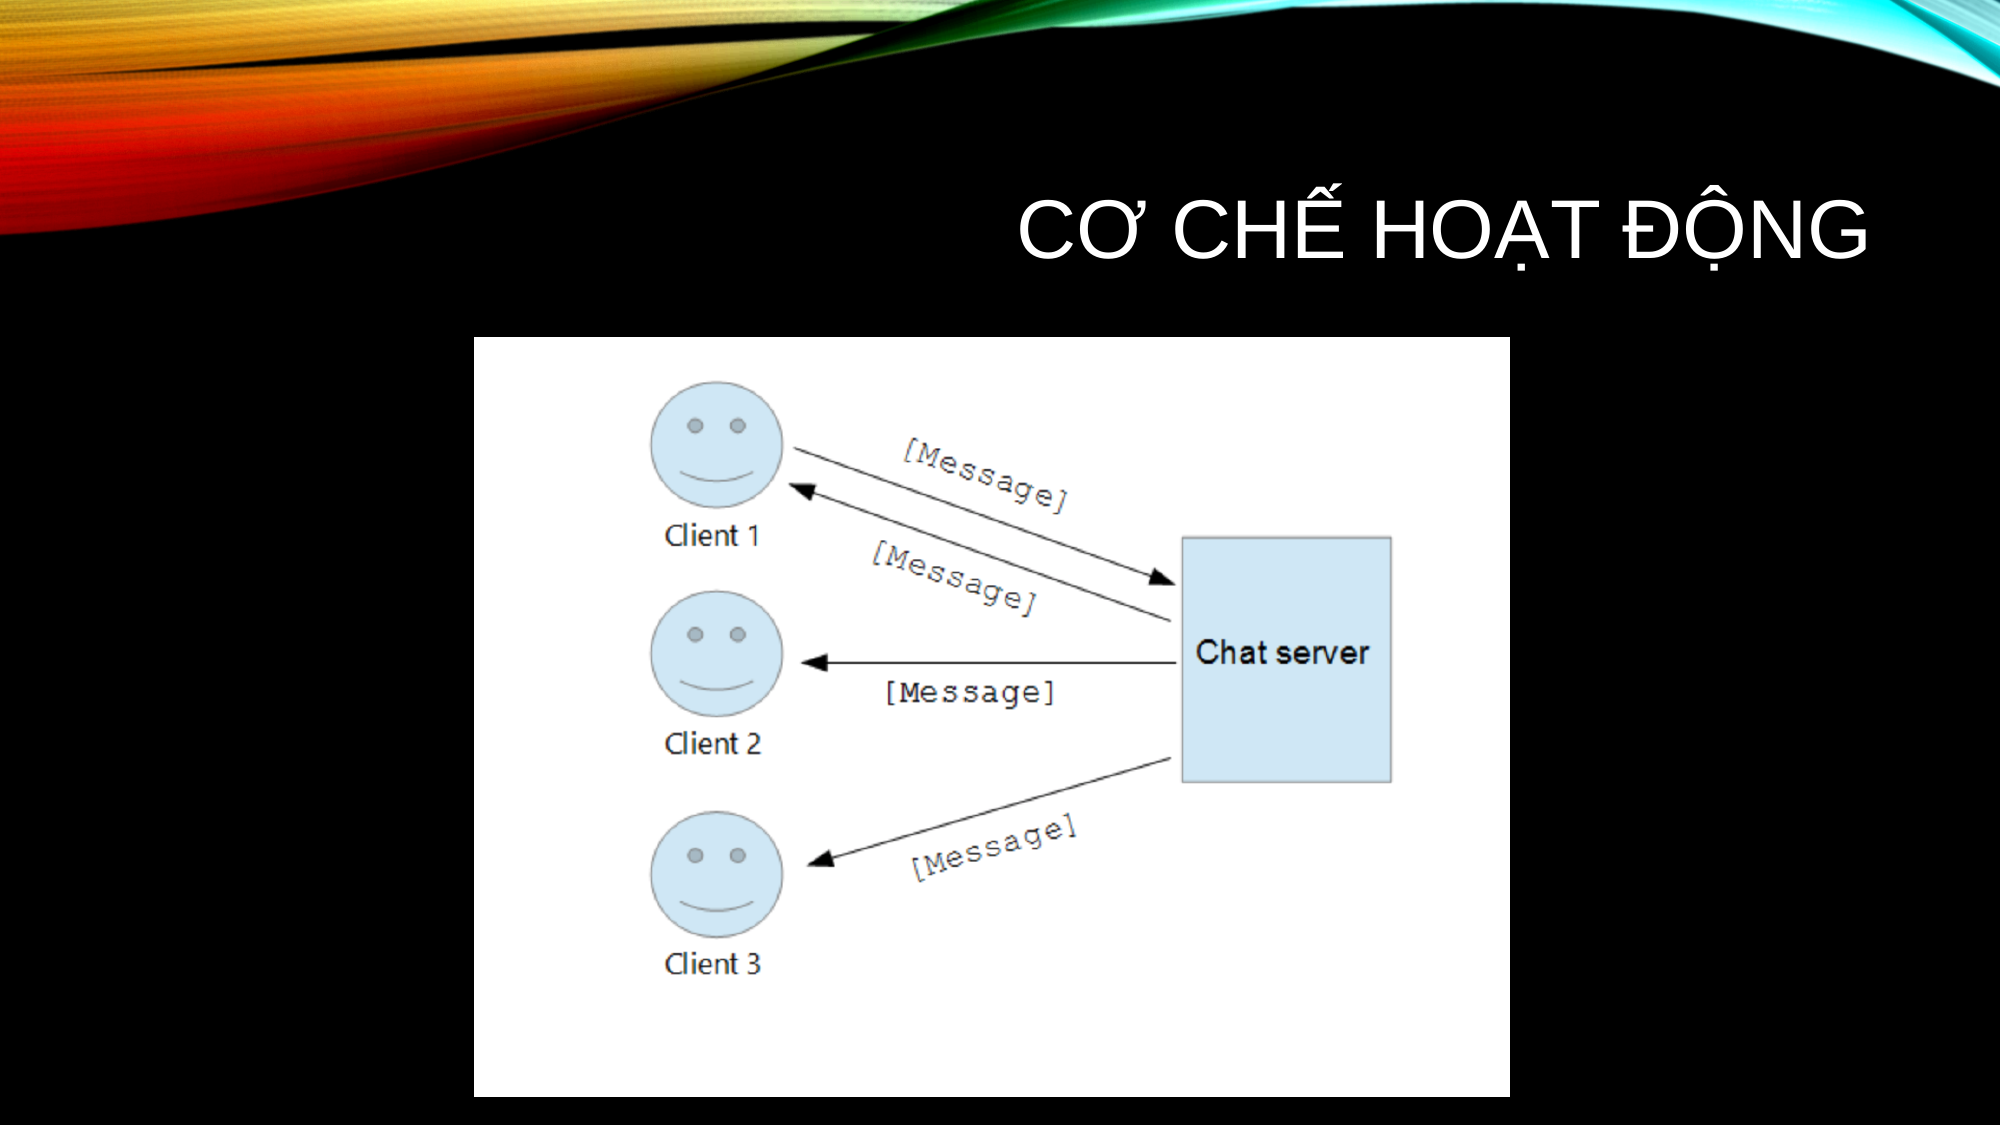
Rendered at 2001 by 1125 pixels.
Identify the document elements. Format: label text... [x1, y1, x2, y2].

picture [474, 337, 1511, 1098]
title Cơ chế hoạt động [474, 125, 1888, 338]
picture [0, 0, 2000, 237]
